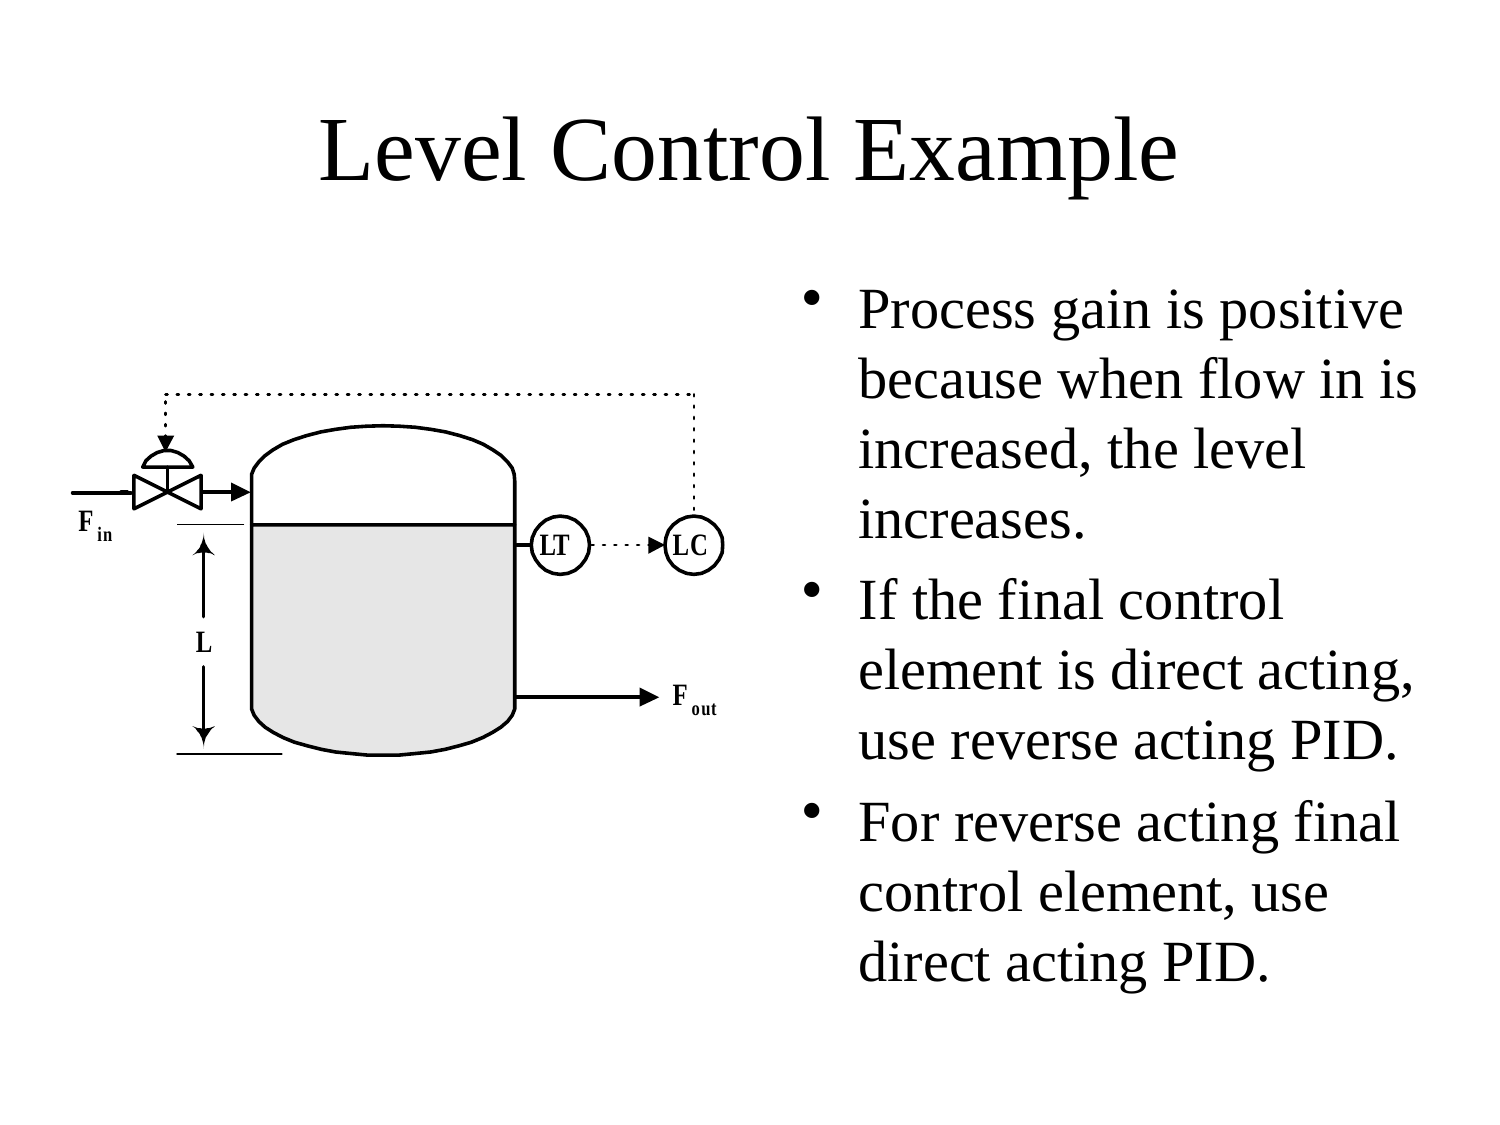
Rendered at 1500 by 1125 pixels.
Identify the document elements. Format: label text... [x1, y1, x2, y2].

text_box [37, 387, 753, 765]
text_box Level Control Example [112, 50, 1388, 238]
text_box Process gain is positive because when flow in is increased, the level increases. If the final control element is direct acting, use reverse acting PID. For reverse acting final control element, use direct acting PID. [787, 262, 1450, 938]
